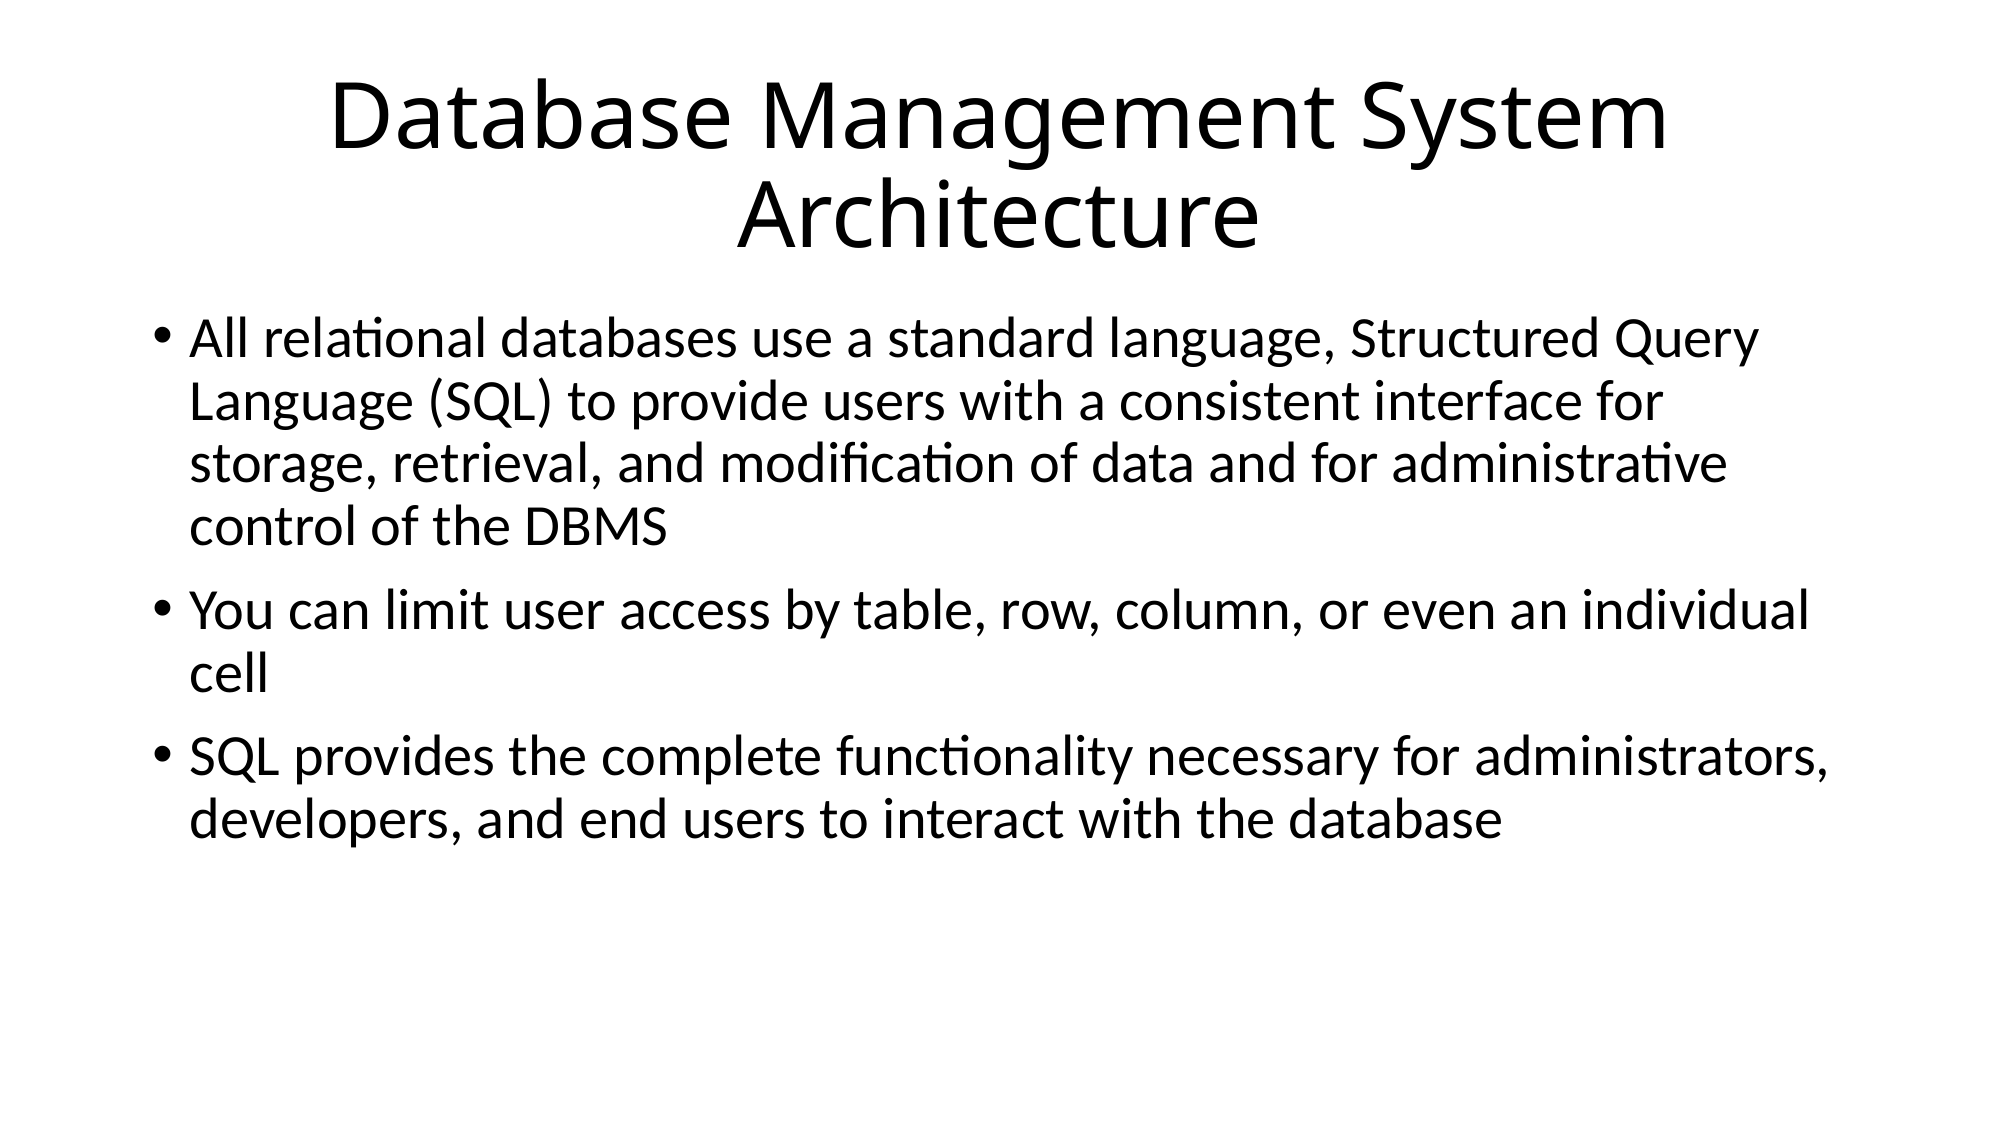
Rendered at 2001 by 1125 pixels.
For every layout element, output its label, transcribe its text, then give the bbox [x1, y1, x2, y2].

list All relational databases use a standard language, Structured Query Language (SQL) to provide users with a consistent interface for storage, retrieval, and modification of data and for administrative control of the DBMS You can limit user access by table, row, column, or even an individual cell SQL provides the complete functionality necessary for administrators, developers, and end users to interact with the database [137, 299, 1863, 1014]
title Database Management System Architecture [137, 59, 1863, 278]
